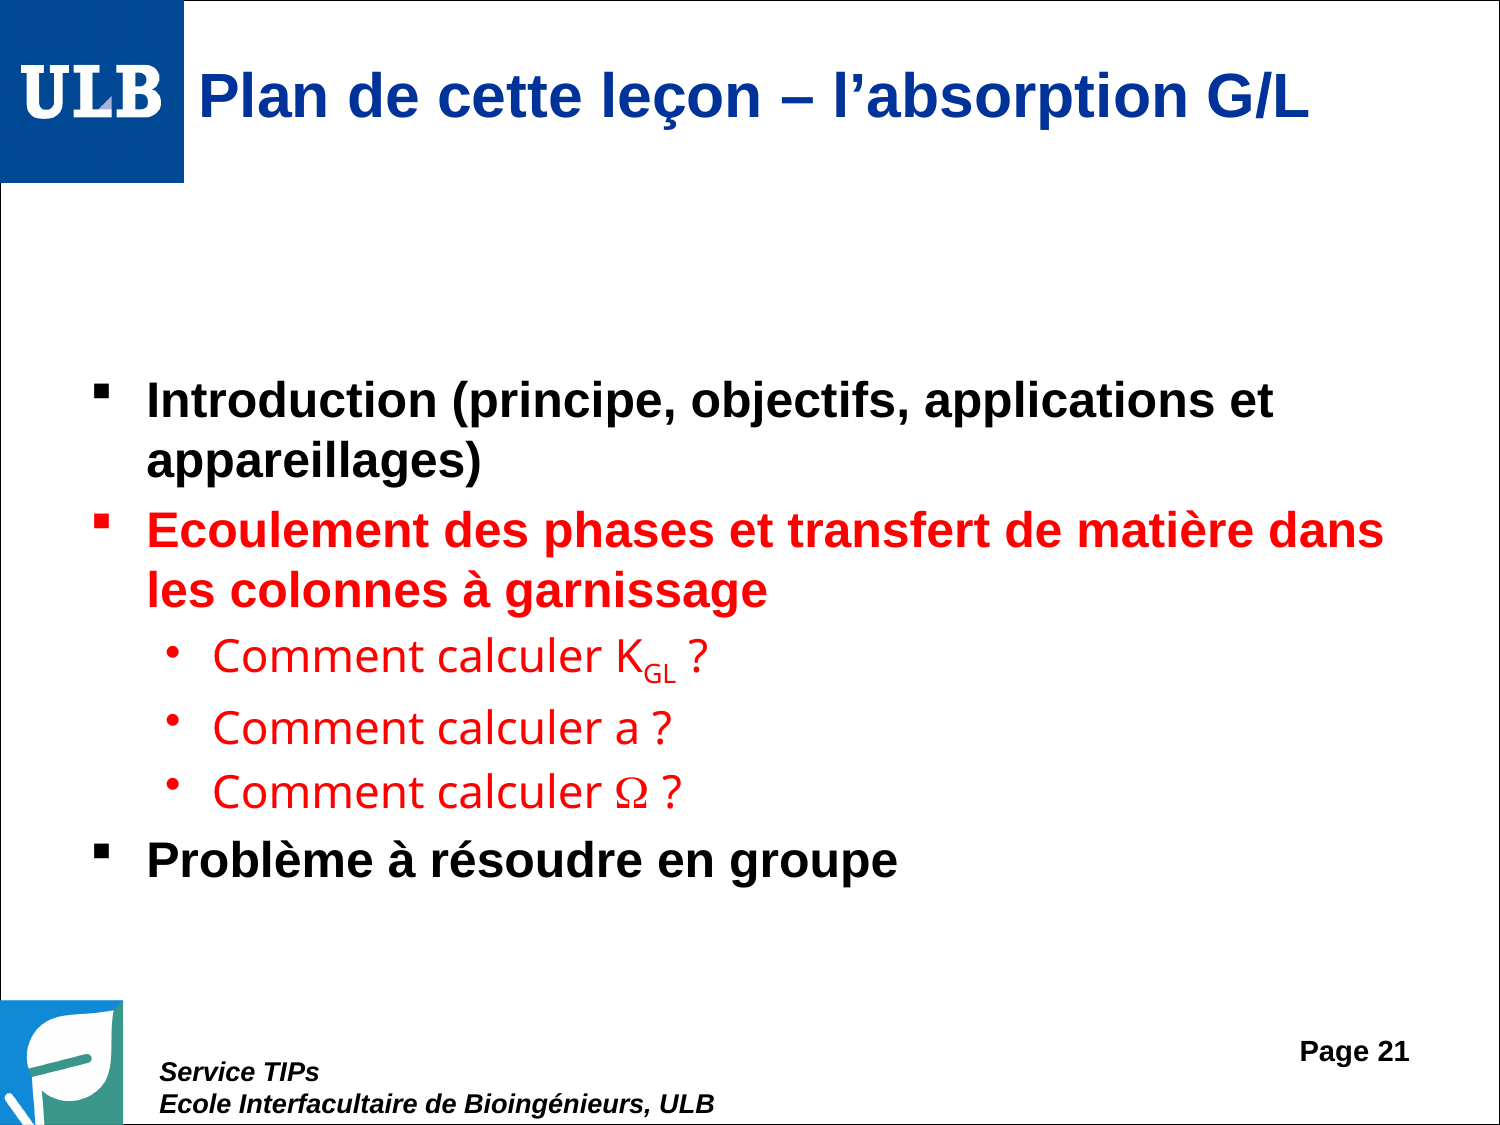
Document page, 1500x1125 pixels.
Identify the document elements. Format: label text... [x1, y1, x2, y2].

footer Service TIPs Ecole Interfacultaire de Bioingénieurs, ULB [100, 1046, 1026, 1110]
slide_number Page 21 [1074, 1035, 1426, 1103]
list Introduction (principe, objectifs, applications et appareillages) Ecoulement des phases et transfert de matière dans les colonnes à garnissage Comment calculer KGL ? Comment calculer a ? Comment calculer Ω ? Problème à résoudre en groupe [75, 220, 1471, 1035]
title Plan de cette leçon – l’absorption G/L [183, 0, 1500, 185]
picture [0, 0, 183, 183]
picture [0, 1000, 124, 1125]
